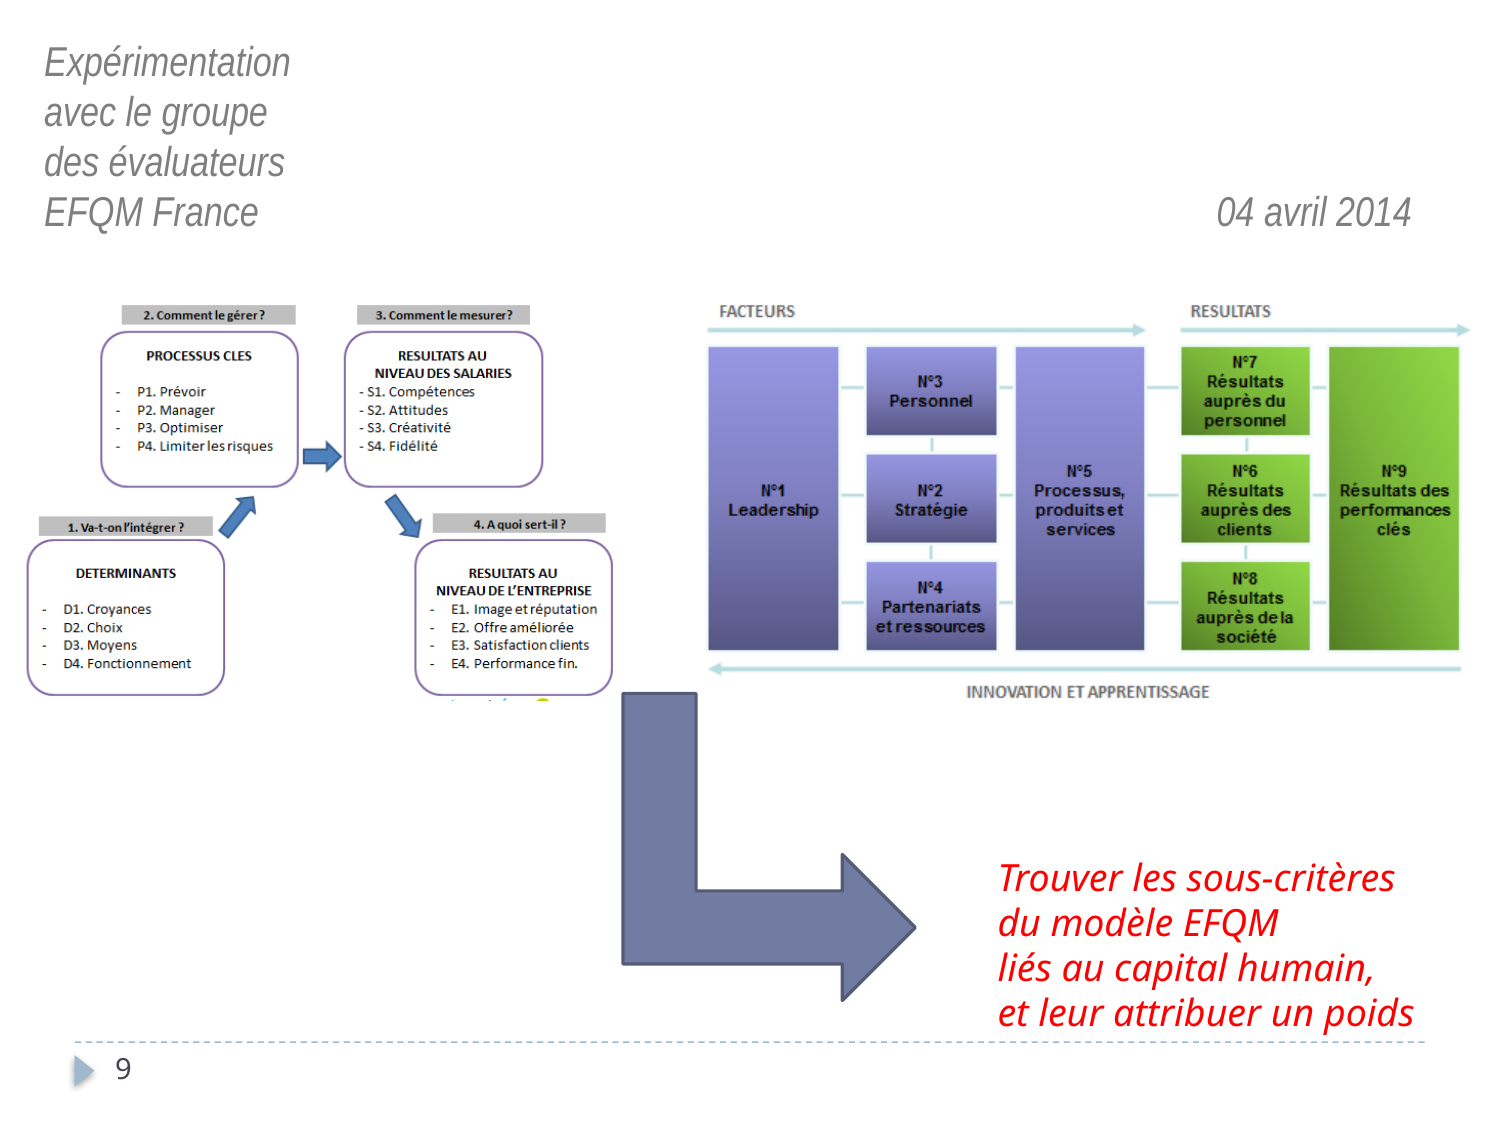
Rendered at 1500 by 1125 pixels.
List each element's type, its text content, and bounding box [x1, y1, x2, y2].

picture [0, 300, 618, 701]
text_box Expérimentation avec le groupe des évaluateurs EFQM France 04 avril 2014 [29, 27, 1483, 242]
picture [670, 291, 1500, 725]
slide_number 9 [100, 1042, 426, 1103]
text_box [621, 691, 917, 1003]
text_box Trouver les sous-critères du modèle EFQM liés au capital humain, et leur attribuer un poids [982, 846, 1430, 1042]
